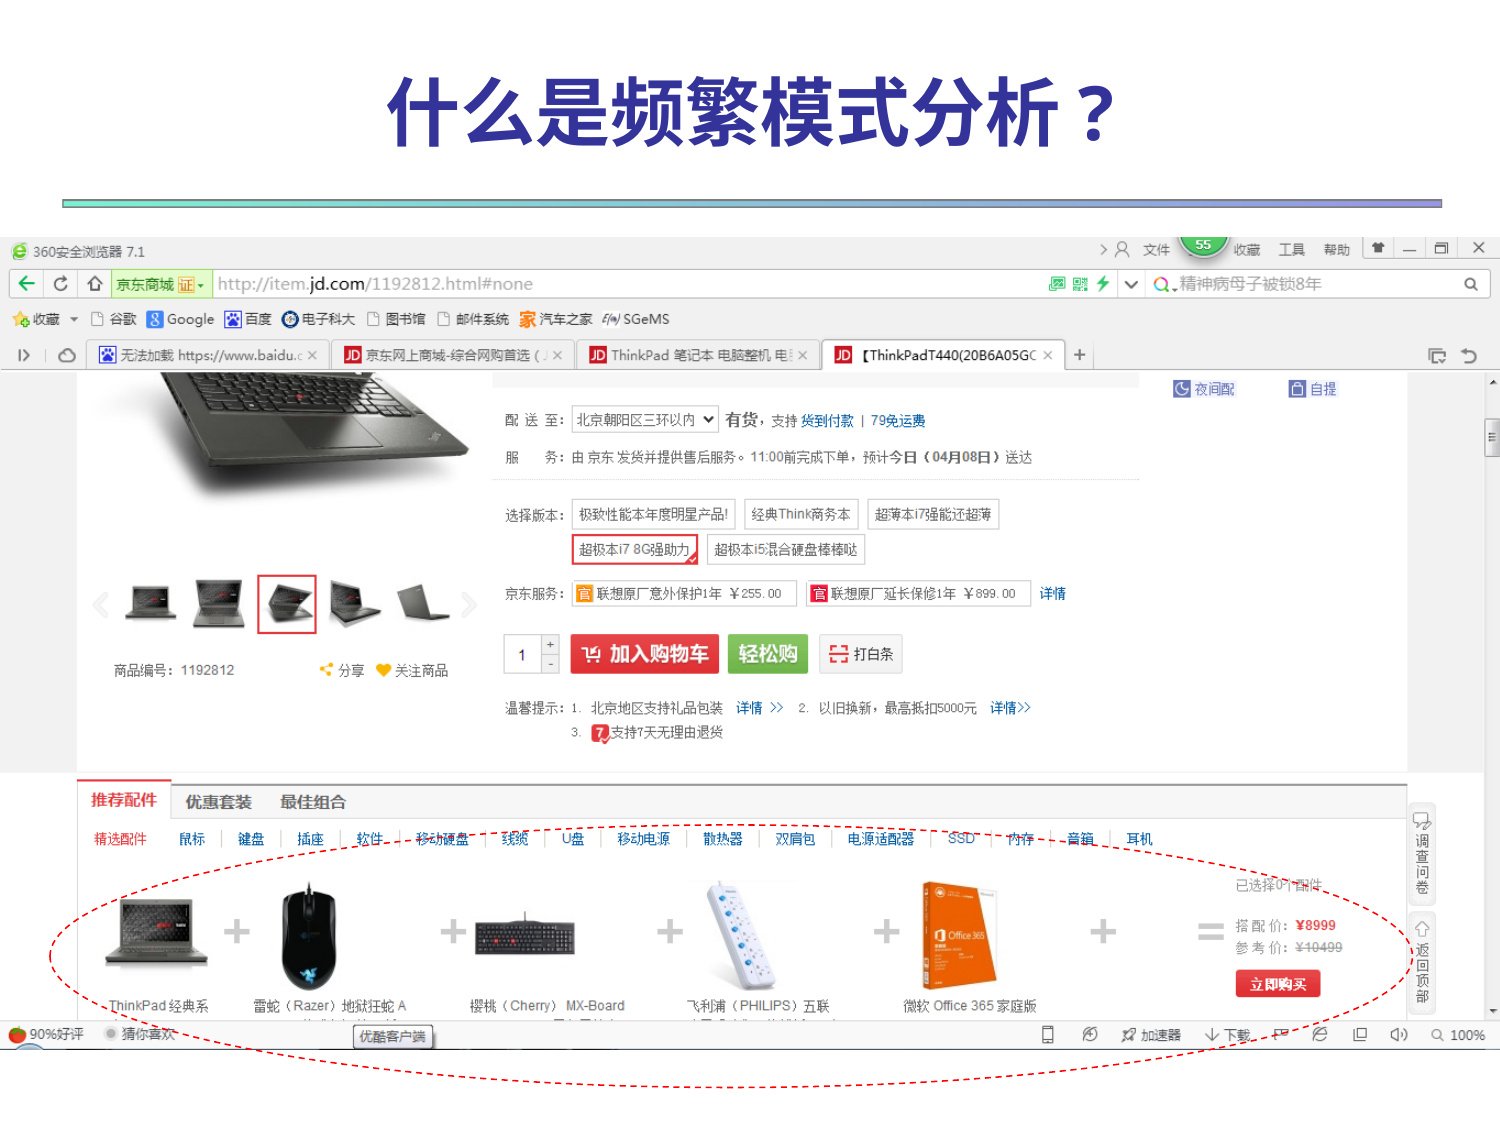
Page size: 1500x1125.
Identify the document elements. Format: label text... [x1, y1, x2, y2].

picture [0, 237, 1500, 1051]
title 什么是频繁模式分析? [0, 37, 1500, 163]
text_box [307, 1059, 1155, 1088]
